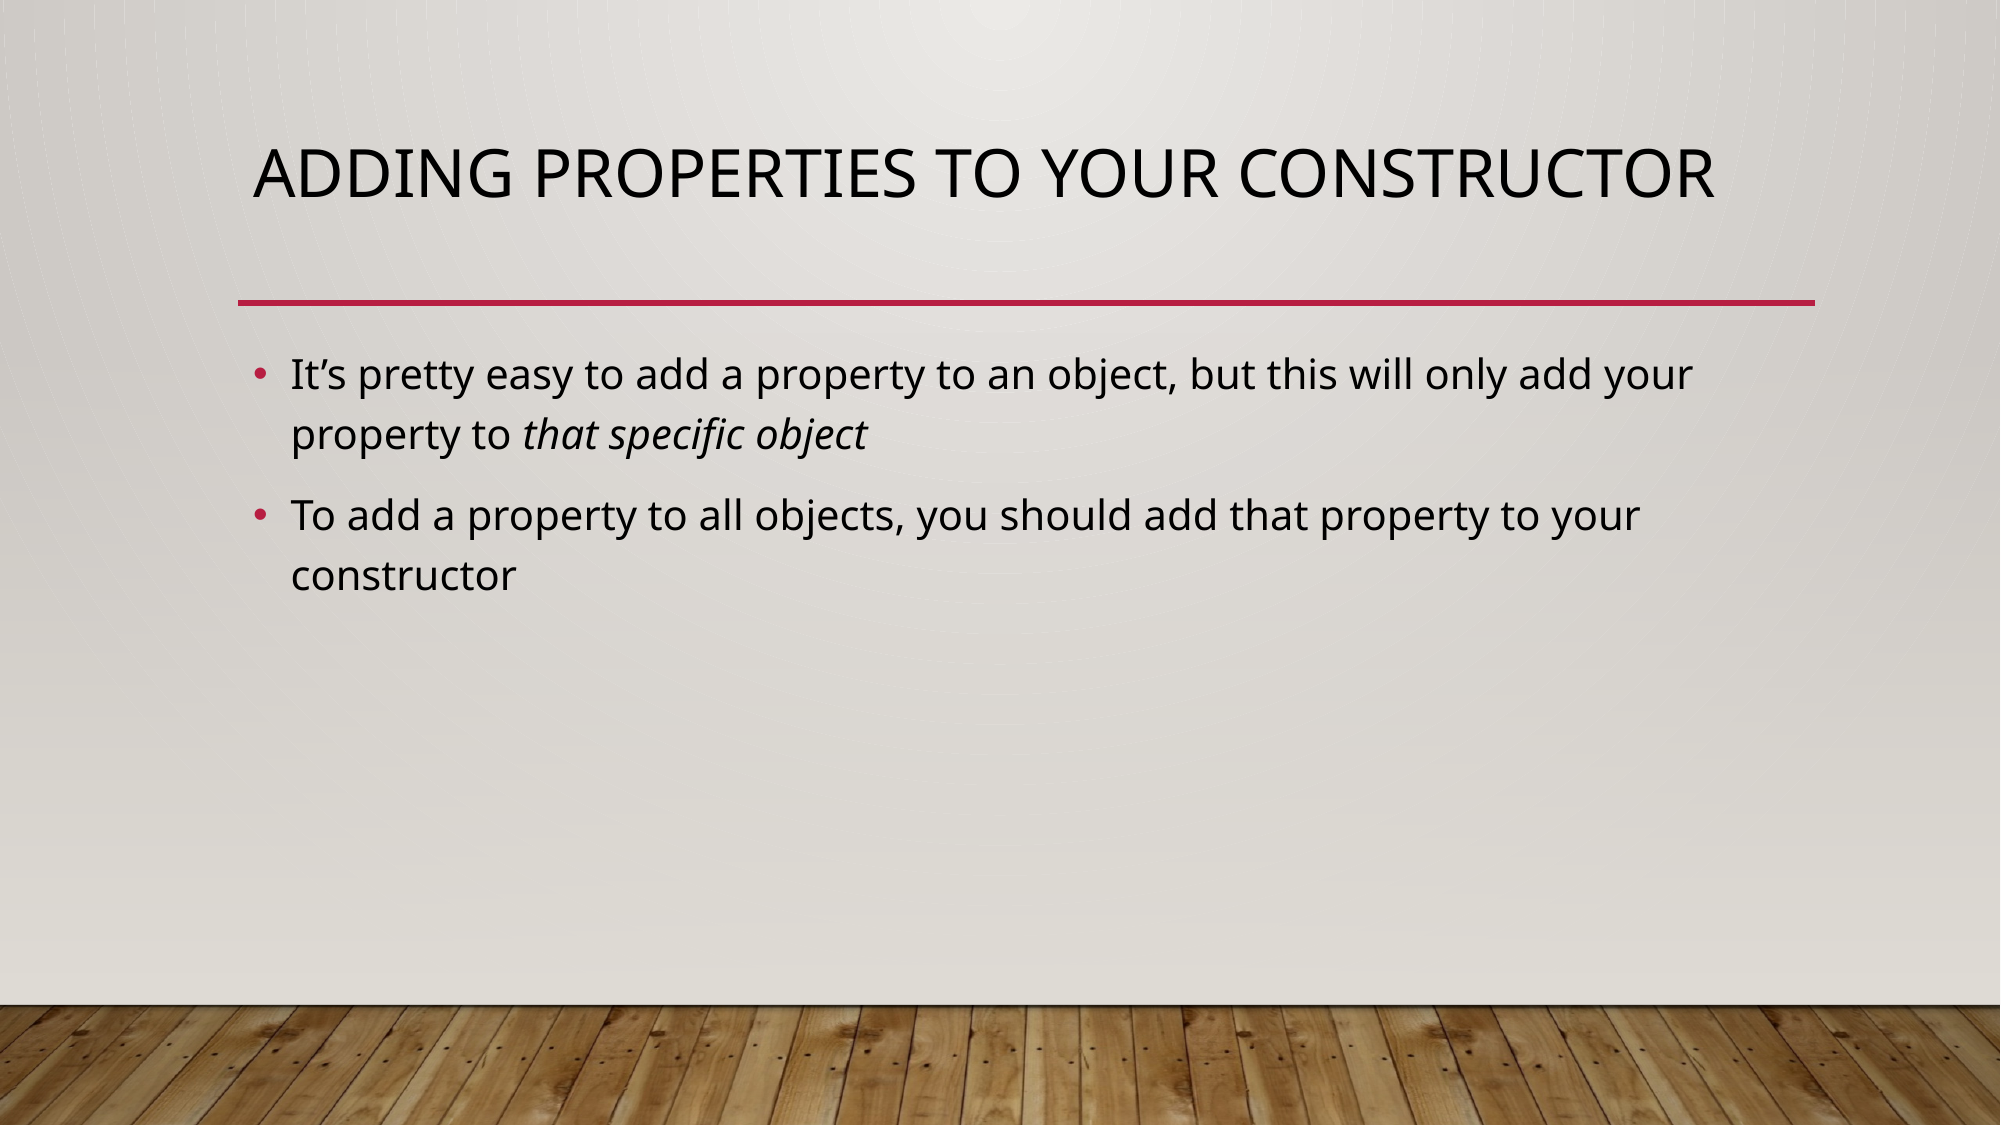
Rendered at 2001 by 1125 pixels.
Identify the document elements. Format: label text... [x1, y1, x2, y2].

list It’s pretty easy to add a property to an object, but this will only add your property to that specific object To add a property to all objects, you should add that property to your constructor [238, 330, 1814, 897]
title Adding Properties to Your Constructor [238, 131, 1814, 305]
picture [0, 1005, 2000, 1125]
